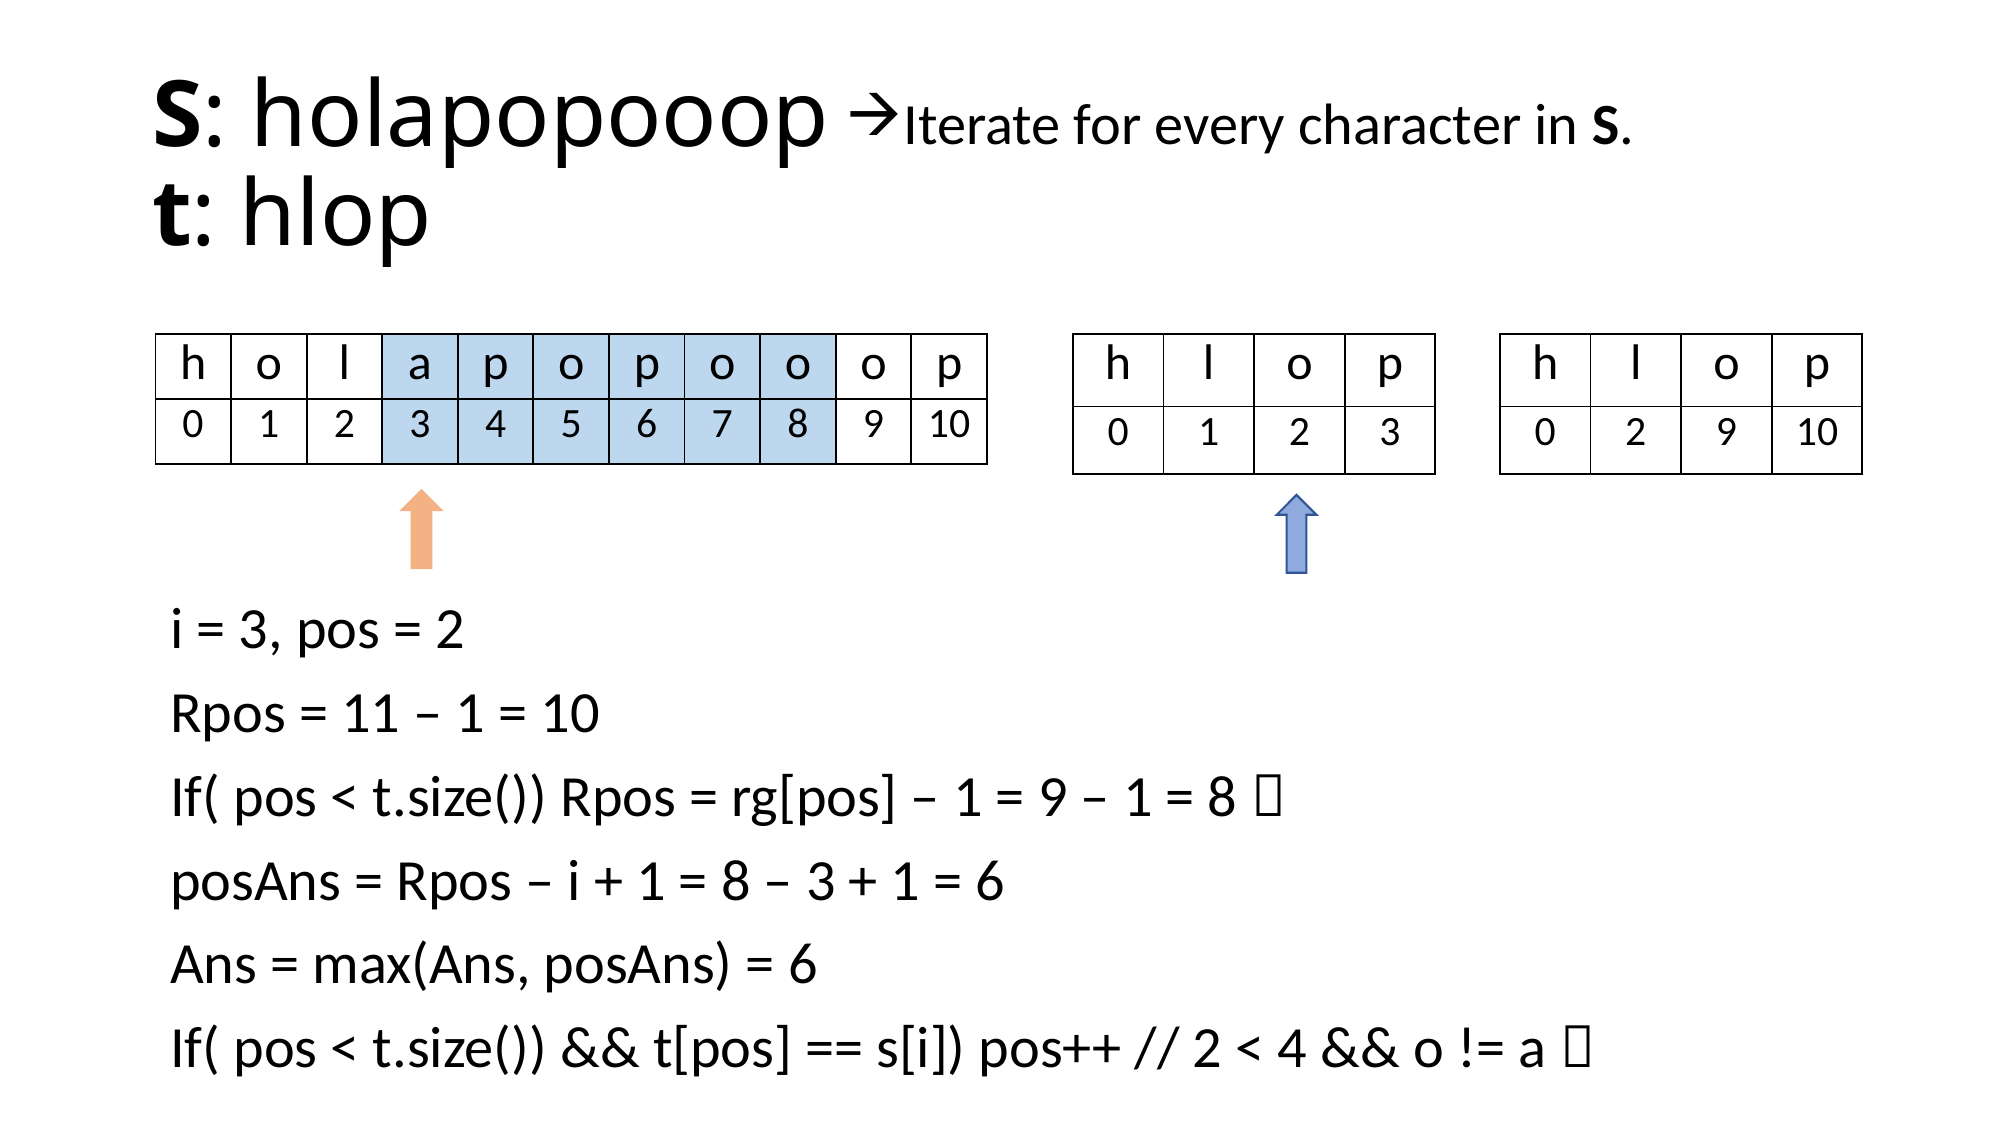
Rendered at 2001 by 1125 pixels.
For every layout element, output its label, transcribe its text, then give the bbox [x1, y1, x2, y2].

table_cell 8 [761, 400, 835, 463]
table_header p [459, 335, 532, 398]
table_cell 6 [610, 400, 684, 463]
table_cell 1 [232, 400, 306, 463]
table_cell 2 [308, 400, 381, 463]
table_cell 1 [1164, 407, 1253, 473]
text_box i = 3, pos = 2 Rpos = 11 – 1 = 10 If( pos < t.size()) Rpos = rg[pos] – 1 = 9 – 1 = 8  posAns = Rpos – i + 1 = 8 – 3 + 1 = 6 Ans = max(Ans, posAns) = 6 If( pos < t.size()) && t[pos] == s[i]) pos++ // 2 < 4 && o != a  [155, 590, 1662, 1094]
table_header p [912, 335, 986, 398]
table_cell 10 [912, 400, 986, 463]
table_cell 0 [156, 400, 230, 463]
table_header o [534, 335, 608, 398]
table_cell 5 [534, 400, 608, 463]
table_header h [1501, 335, 1590, 406]
table_header o [232, 335, 306, 398]
table_header a [383, 335, 457, 398]
text_box [399, 488, 444, 570]
text_box Iterate for every character in S. [830, 86, 1662, 175]
table_header o [761, 335, 835, 398]
table_cell 9 [1682, 407, 1771, 473]
table_cell 2 [1255, 407, 1344, 473]
table_header o [685, 335, 759, 398]
table_cell 0 [1074, 407, 1163, 473]
table_cell 3 [1346, 407, 1434, 473]
text_box S: holapopooop t: hlop [137, 59, 1863, 278]
table_cell 4 [459, 400, 532, 463]
table_header h [156, 335, 230, 398]
table_cell 9 [837, 400, 910, 463]
text_box [1274, 493, 1319, 574]
table_header p [1773, 335, 1861, 406]
table_header o [1255, 335, 1344, 406]
table_header o [837, 335, 910, 398]
table_cell 10 [1773, 407, 1861, 473]
table_cell 0 [1501, 407, 1590, 473]
table_header o [1682, 335, 1771, 406]
table_header l [1591, 335, 1680, 406]
table_header l [308, 335, 381, 398]
table_header p [610, 335, 684, 398]
table_header p [1346, 335, 1434, 406]
table_header h [1074, 335, 1163, 406]
table_cell 7 [685, 400, 759, 463]
table_cell 3 [383, 400, 457, 463]
table_cell 2 [1591, 407, 1680, 473]
table_header l [1164, 335, 1253, 406]
